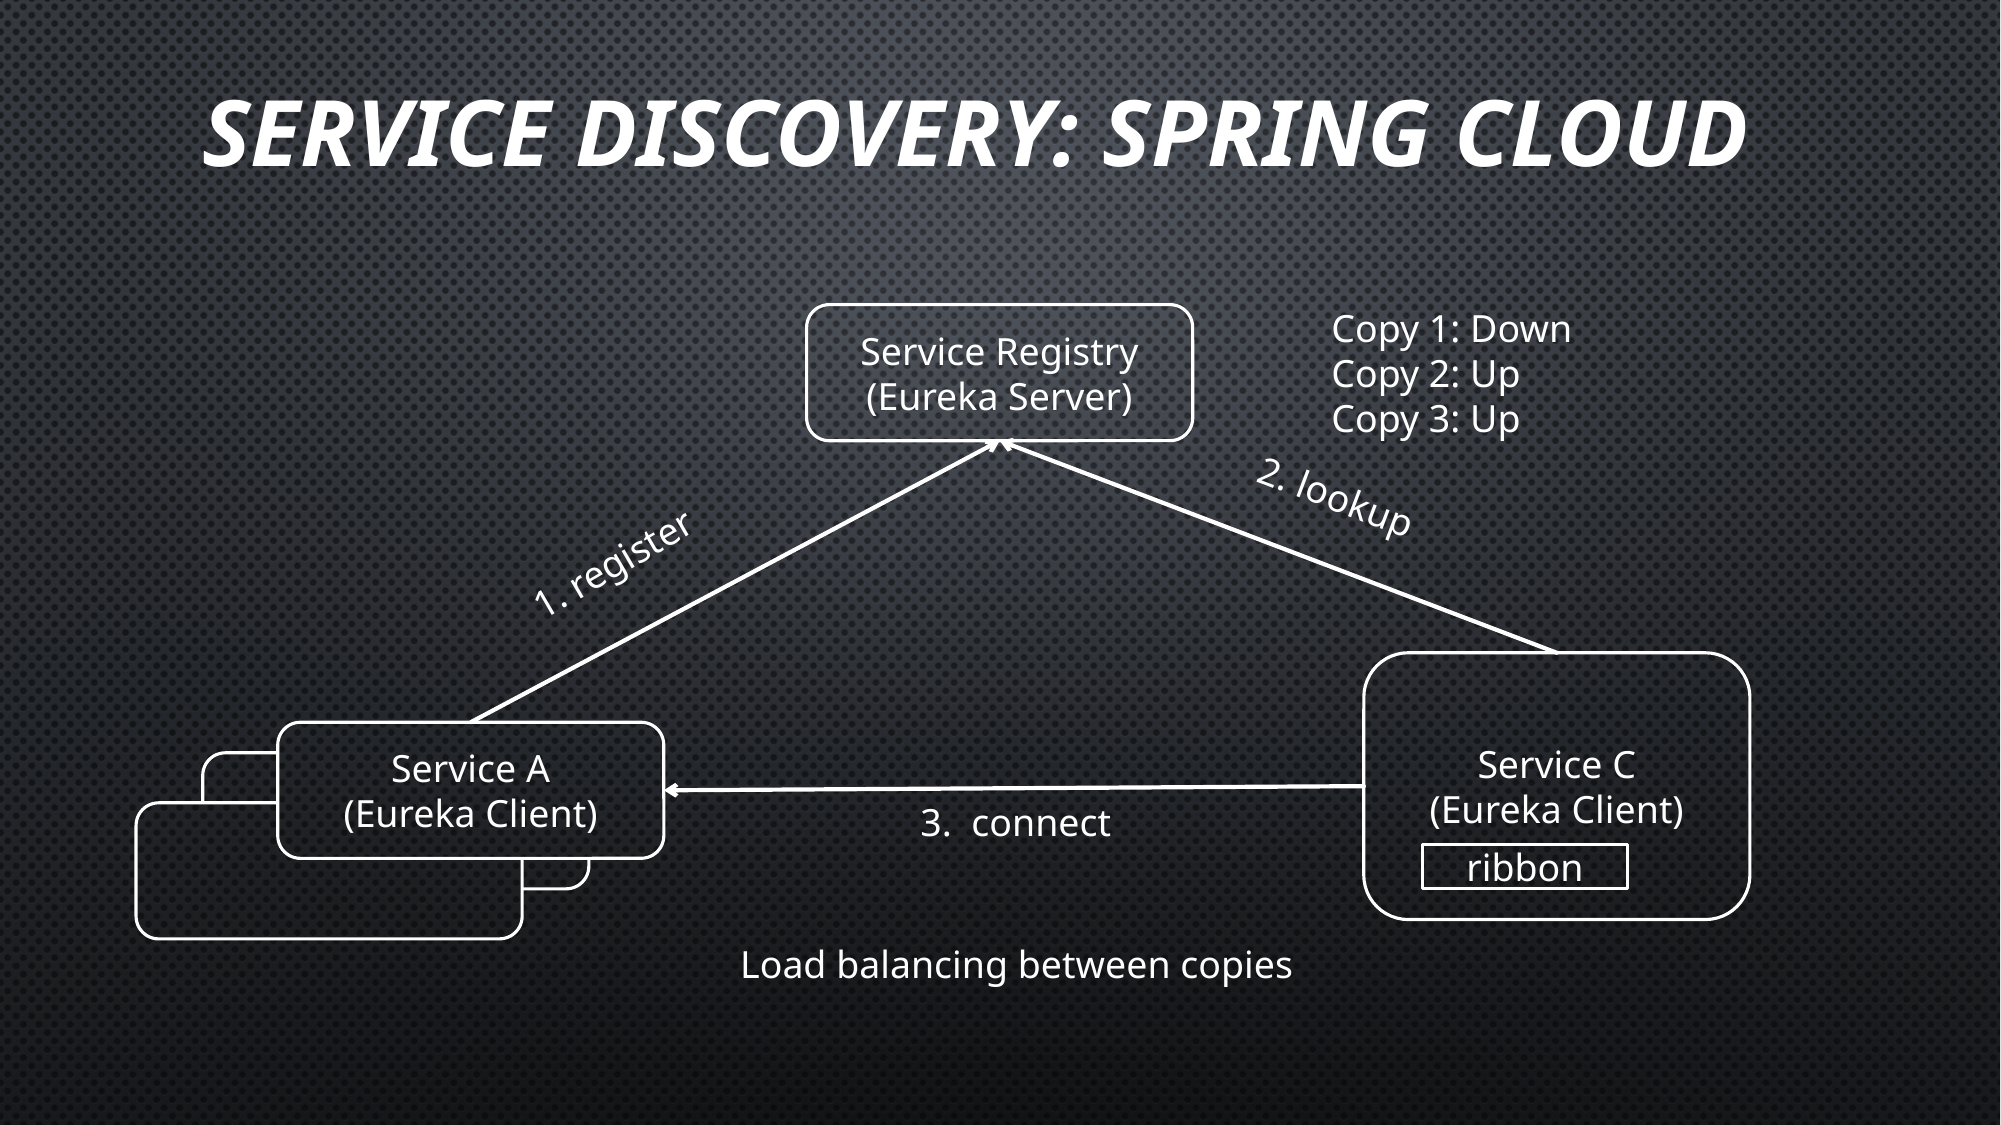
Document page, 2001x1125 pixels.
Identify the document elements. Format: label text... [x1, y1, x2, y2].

text_box [134, 801, 524, 941]
text_box Copy 1: Down Copy 2: Up Copy 3: Up [1316, 297, 1647, 447]
text_box Service A (Eureka Client) [276, 720, 666, 860]
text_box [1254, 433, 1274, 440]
text_box [524, 860, 591, 891]
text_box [999, 440, 1558, 654]
text_box 3. connect [905, 791, 1156, 852]
text_box ribbon [1421, 843, 1629, 890]
text_box Service Registry (Eureka Server) [805, 303, 1195, 440]
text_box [663, 785, 1365, 791]
text_box [201, 751, 276, 801]
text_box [470, 440, 1000, 723]
text_box Service C (Eureka Client) [1362, 651, 1752, 922]
text_box Load balancing between copies [725, 933, 1375, 994]
title Service discovery: Spring Cloud [187, 4, 1828, 257]
